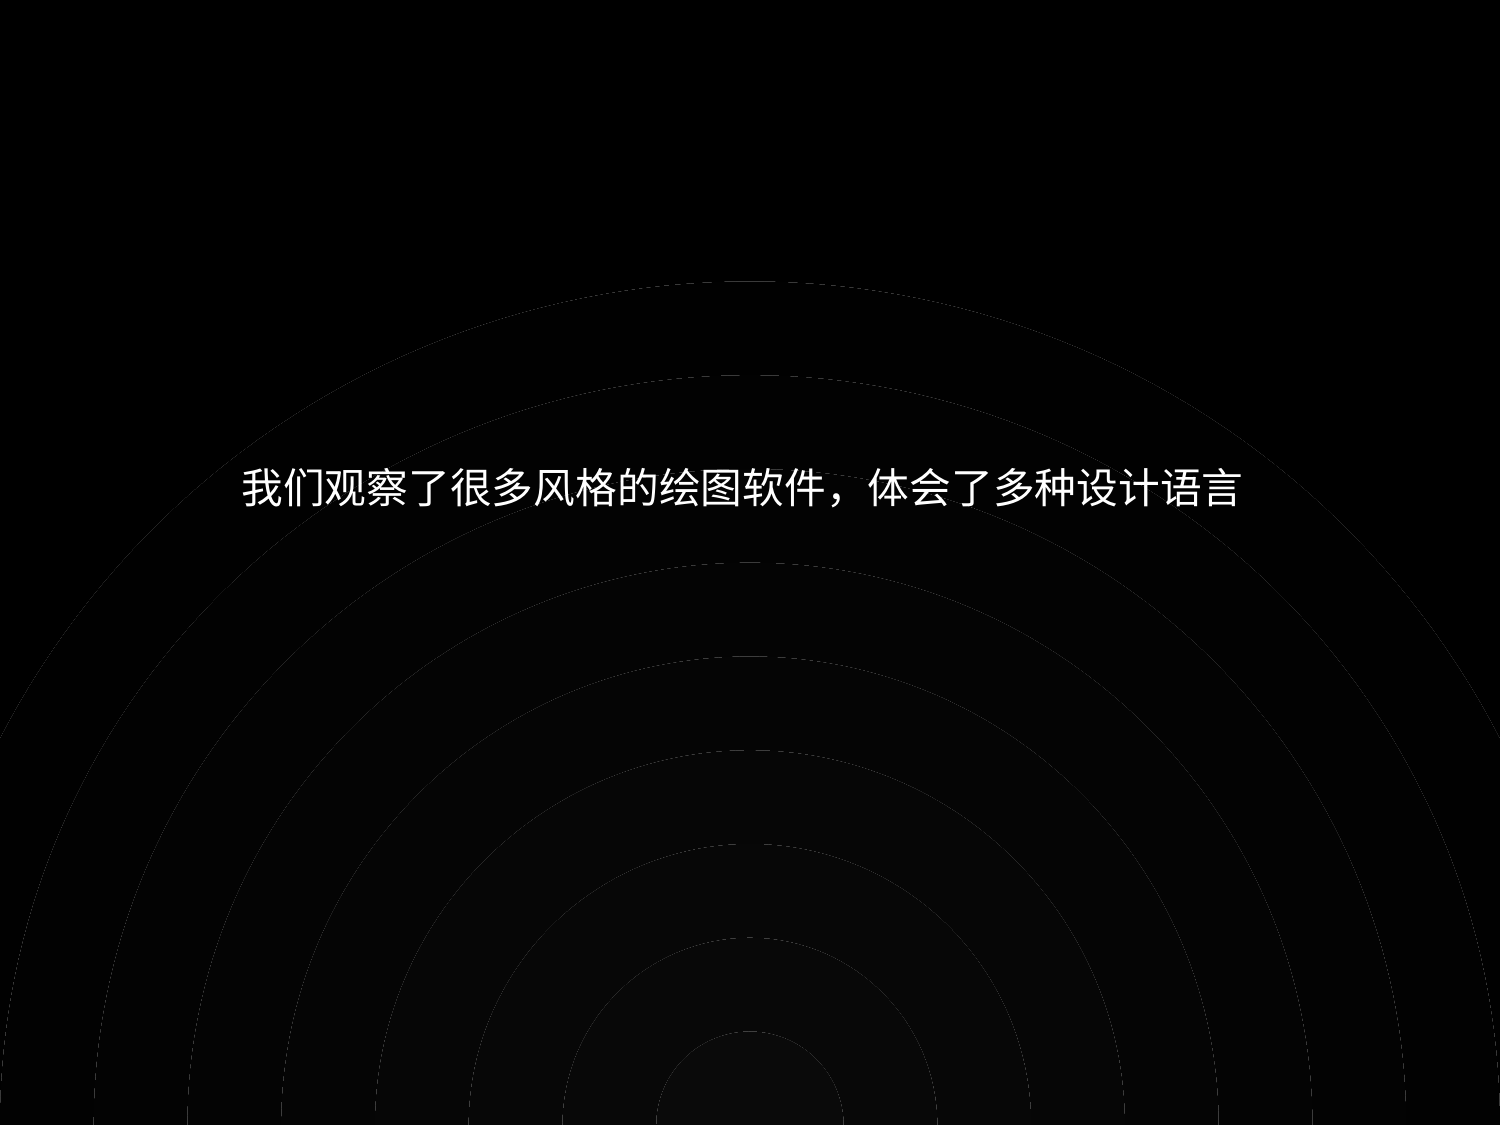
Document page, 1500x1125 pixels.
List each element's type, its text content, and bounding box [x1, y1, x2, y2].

text_box 我们观察了很多风格的绘图软件，体会了多种设计语言 [226, 454, 1259, 520]
